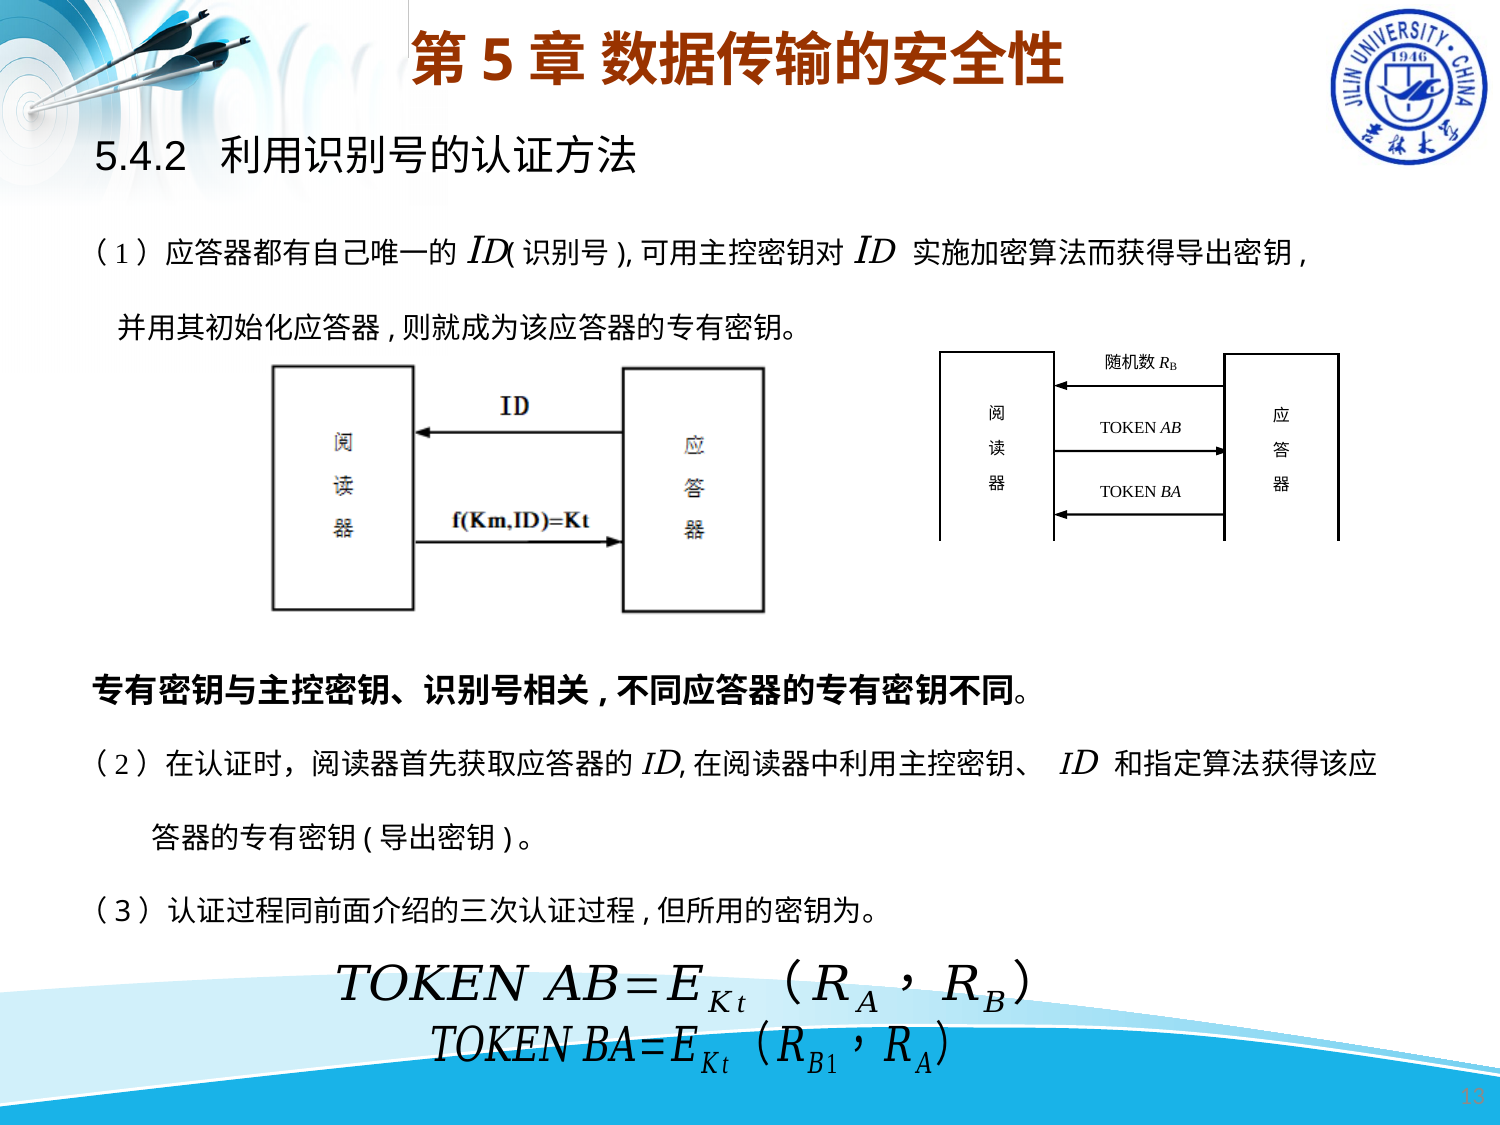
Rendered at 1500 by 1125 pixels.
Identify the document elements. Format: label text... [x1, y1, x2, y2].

text_box 5.4.2 利用识别号的认证方法 [75, 121, 680, 176]
slide_number 13 [1162, 1064, 1500, 1125]
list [934, 319, 1348, 541]
picture [433, 253, 439, 260]
text_box 第5章 数据传输的安全性 [334, 24, 1141, 91]
picture [1326, 4, 1493, 170]
picture [0, 0, 773, 622]
